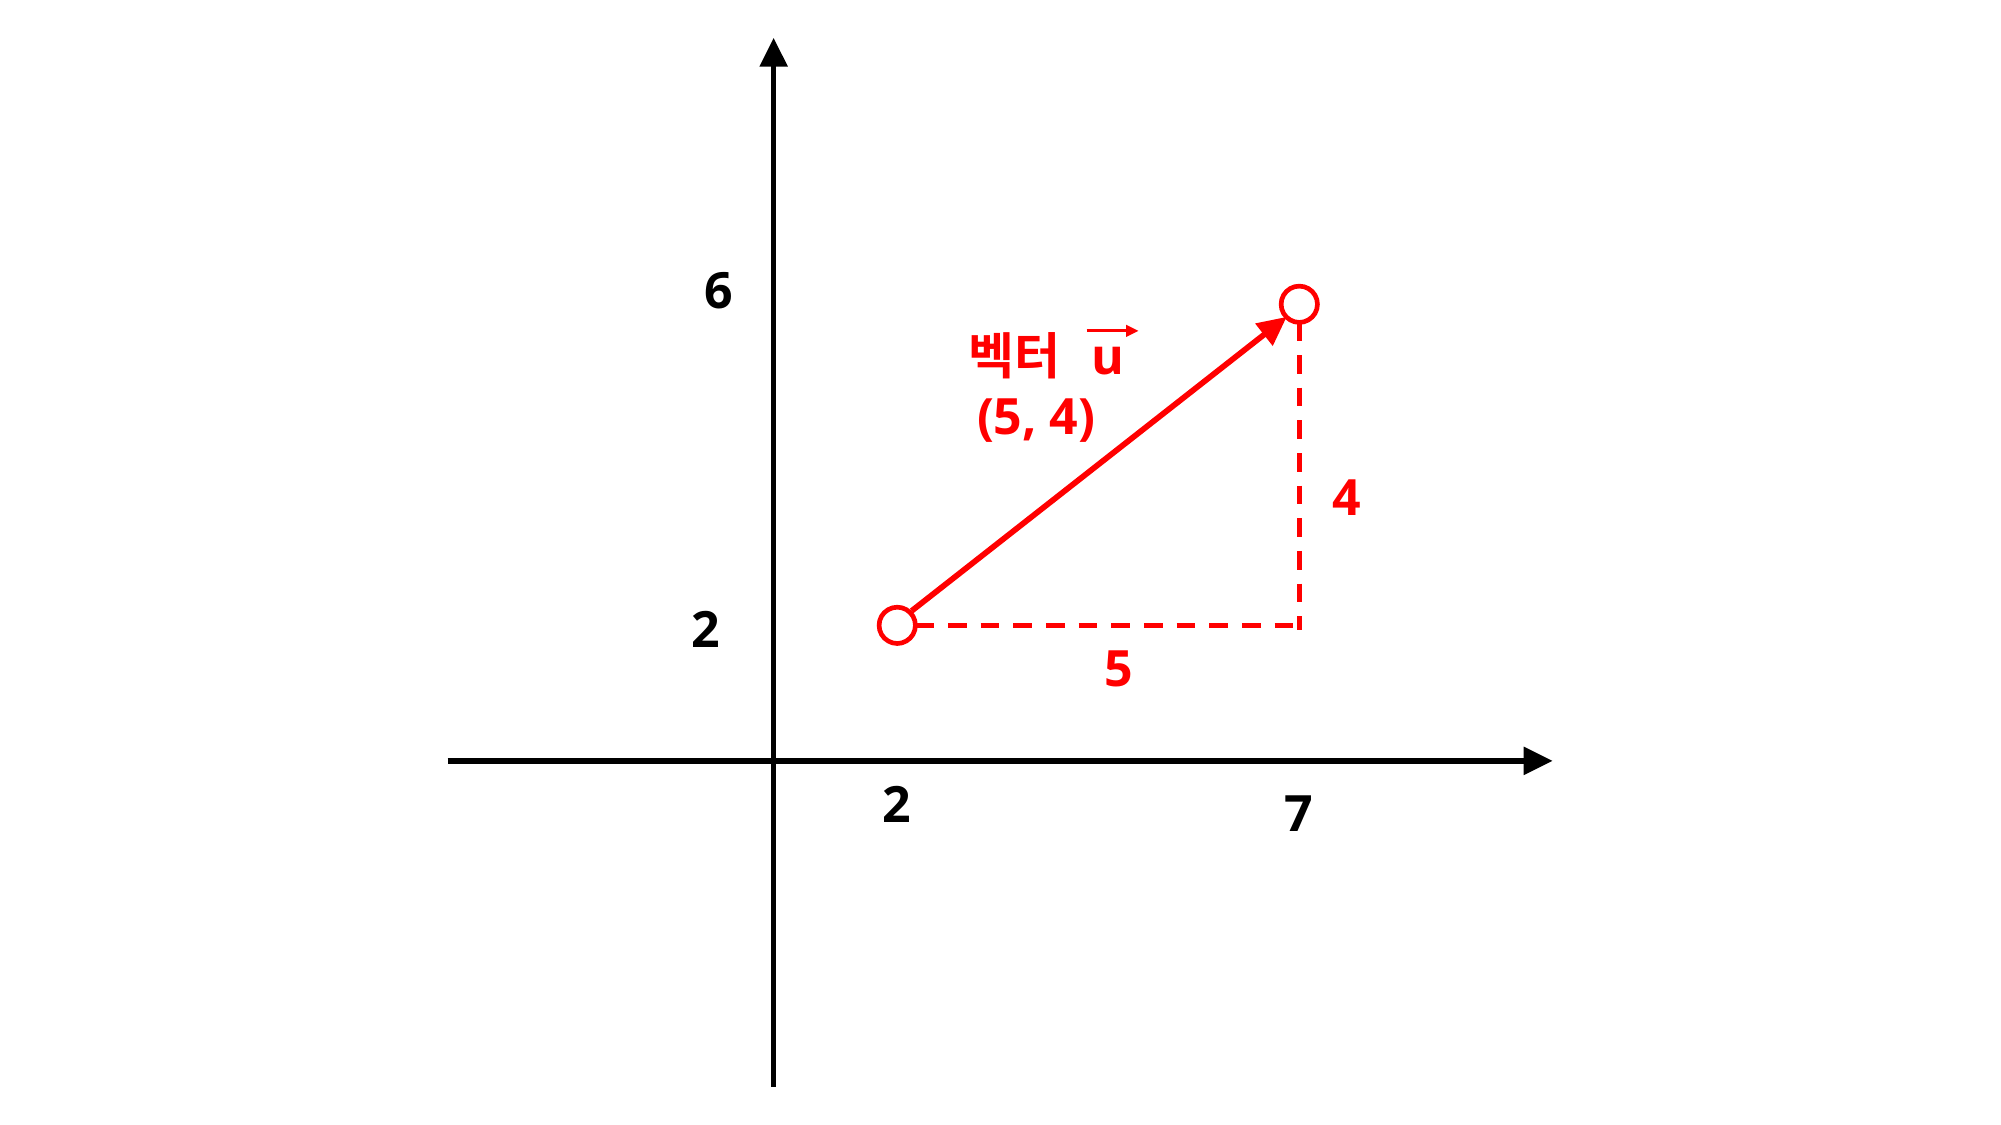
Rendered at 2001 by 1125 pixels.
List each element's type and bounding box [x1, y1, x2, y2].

text_box [1076, 317, 1139, 393]
text_box [447, 37, 1553, 1087]
